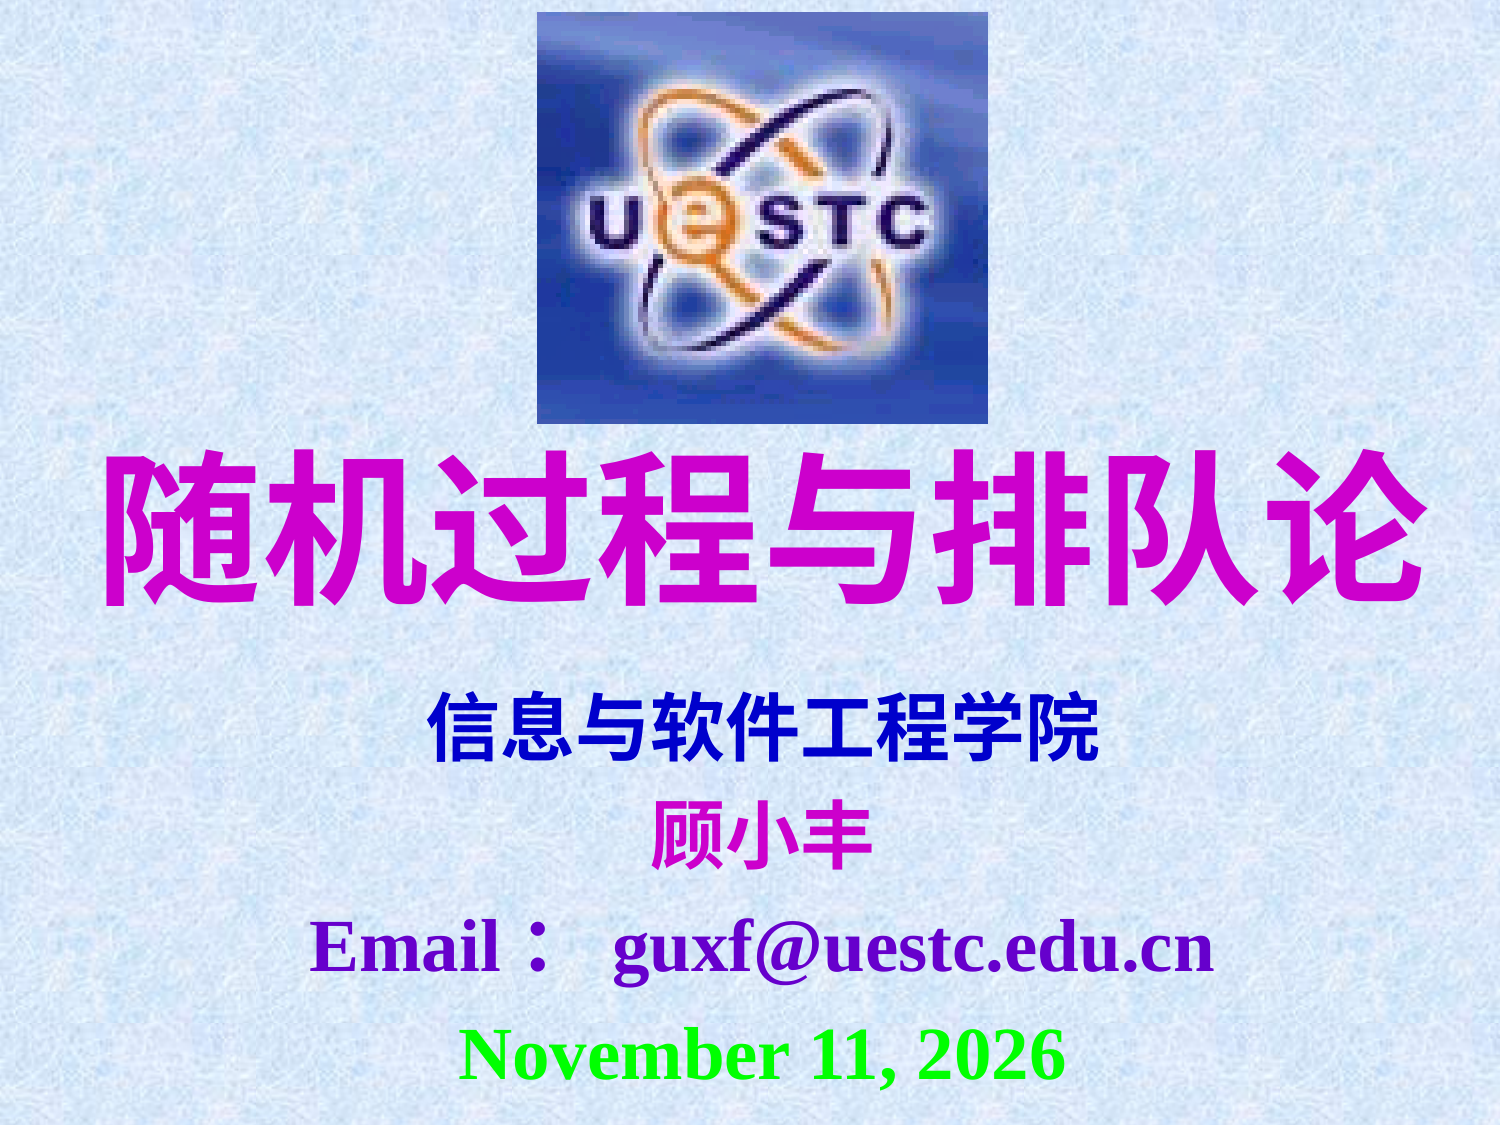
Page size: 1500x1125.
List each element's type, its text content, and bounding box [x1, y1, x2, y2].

picture [0, 0, 1500, 1125]
title 随机过程与排队论 [62, 425, 1463, 625]
subtitle 信息与软件工程学院 顾小丰 Email：guxf@uestc.edu.cn 2019年11月16日星期六 [125, 662, 1400, 1095]
